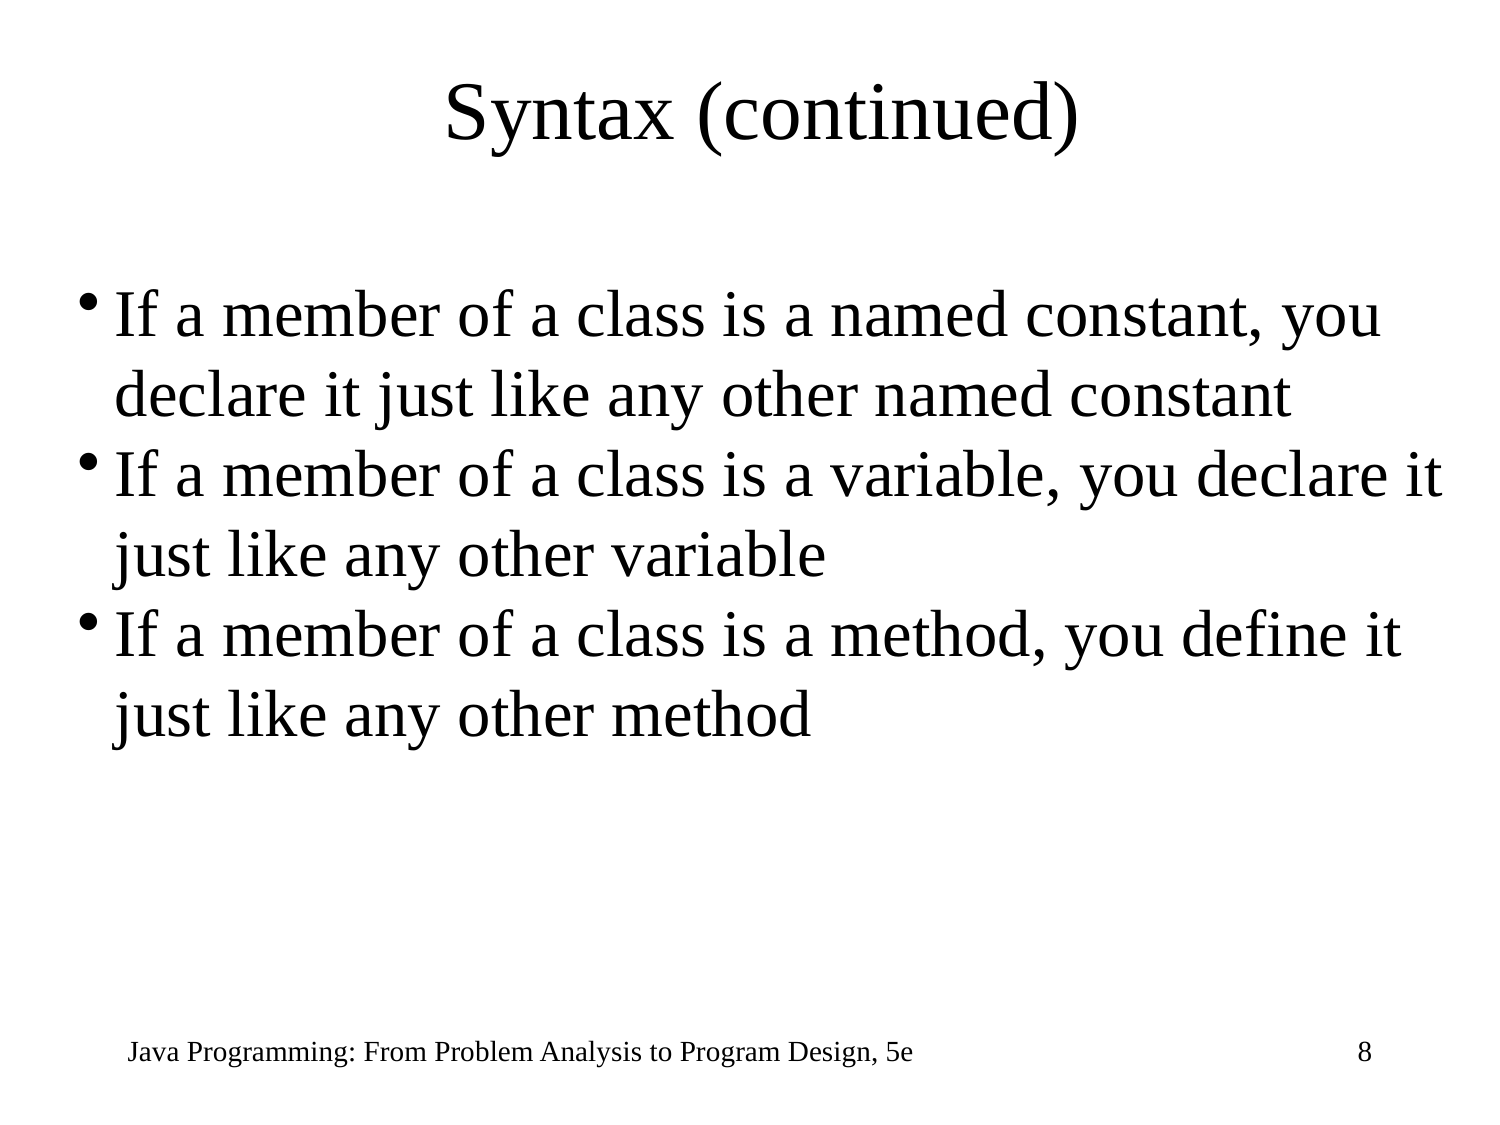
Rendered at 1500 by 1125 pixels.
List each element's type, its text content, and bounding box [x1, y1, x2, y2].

title Syntax (continued) [87, 50, 1438, 163]
text_box If a member of a class is a named constant, you declare it just like any other named constant If a member of a class is a variable, you declare it just like any other variable If a member of a class is a method, you define it just like any other method [62, 262, 1463, 837]
footer Java Programming: From Problem Analysis to Program Design, 5e [112, 1024, 988, 1101]
slide_number 8 [1074, 1024, 1388, 1101]
